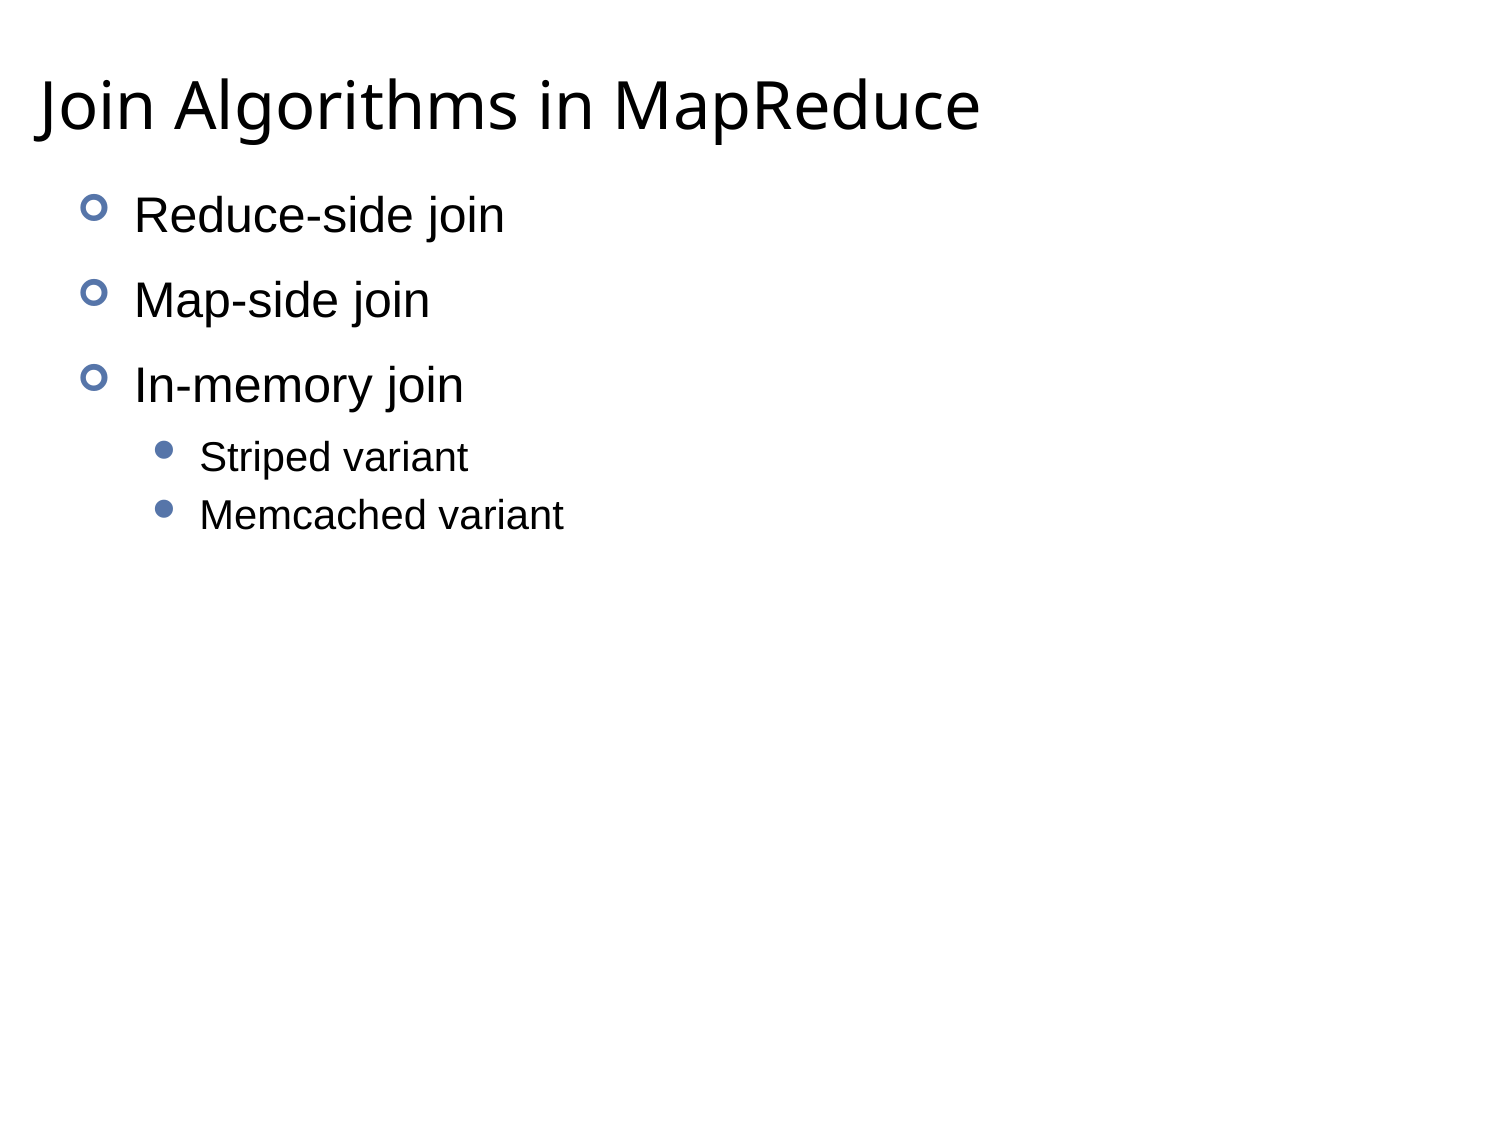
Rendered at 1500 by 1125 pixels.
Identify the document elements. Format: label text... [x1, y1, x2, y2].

title Join Algorithms in MapReduce [24, 18, 1451, 188]
list Reduce-side join Map-side join In-memory join Striped variant Memcached variant [62, 174, 1451, 1013]
